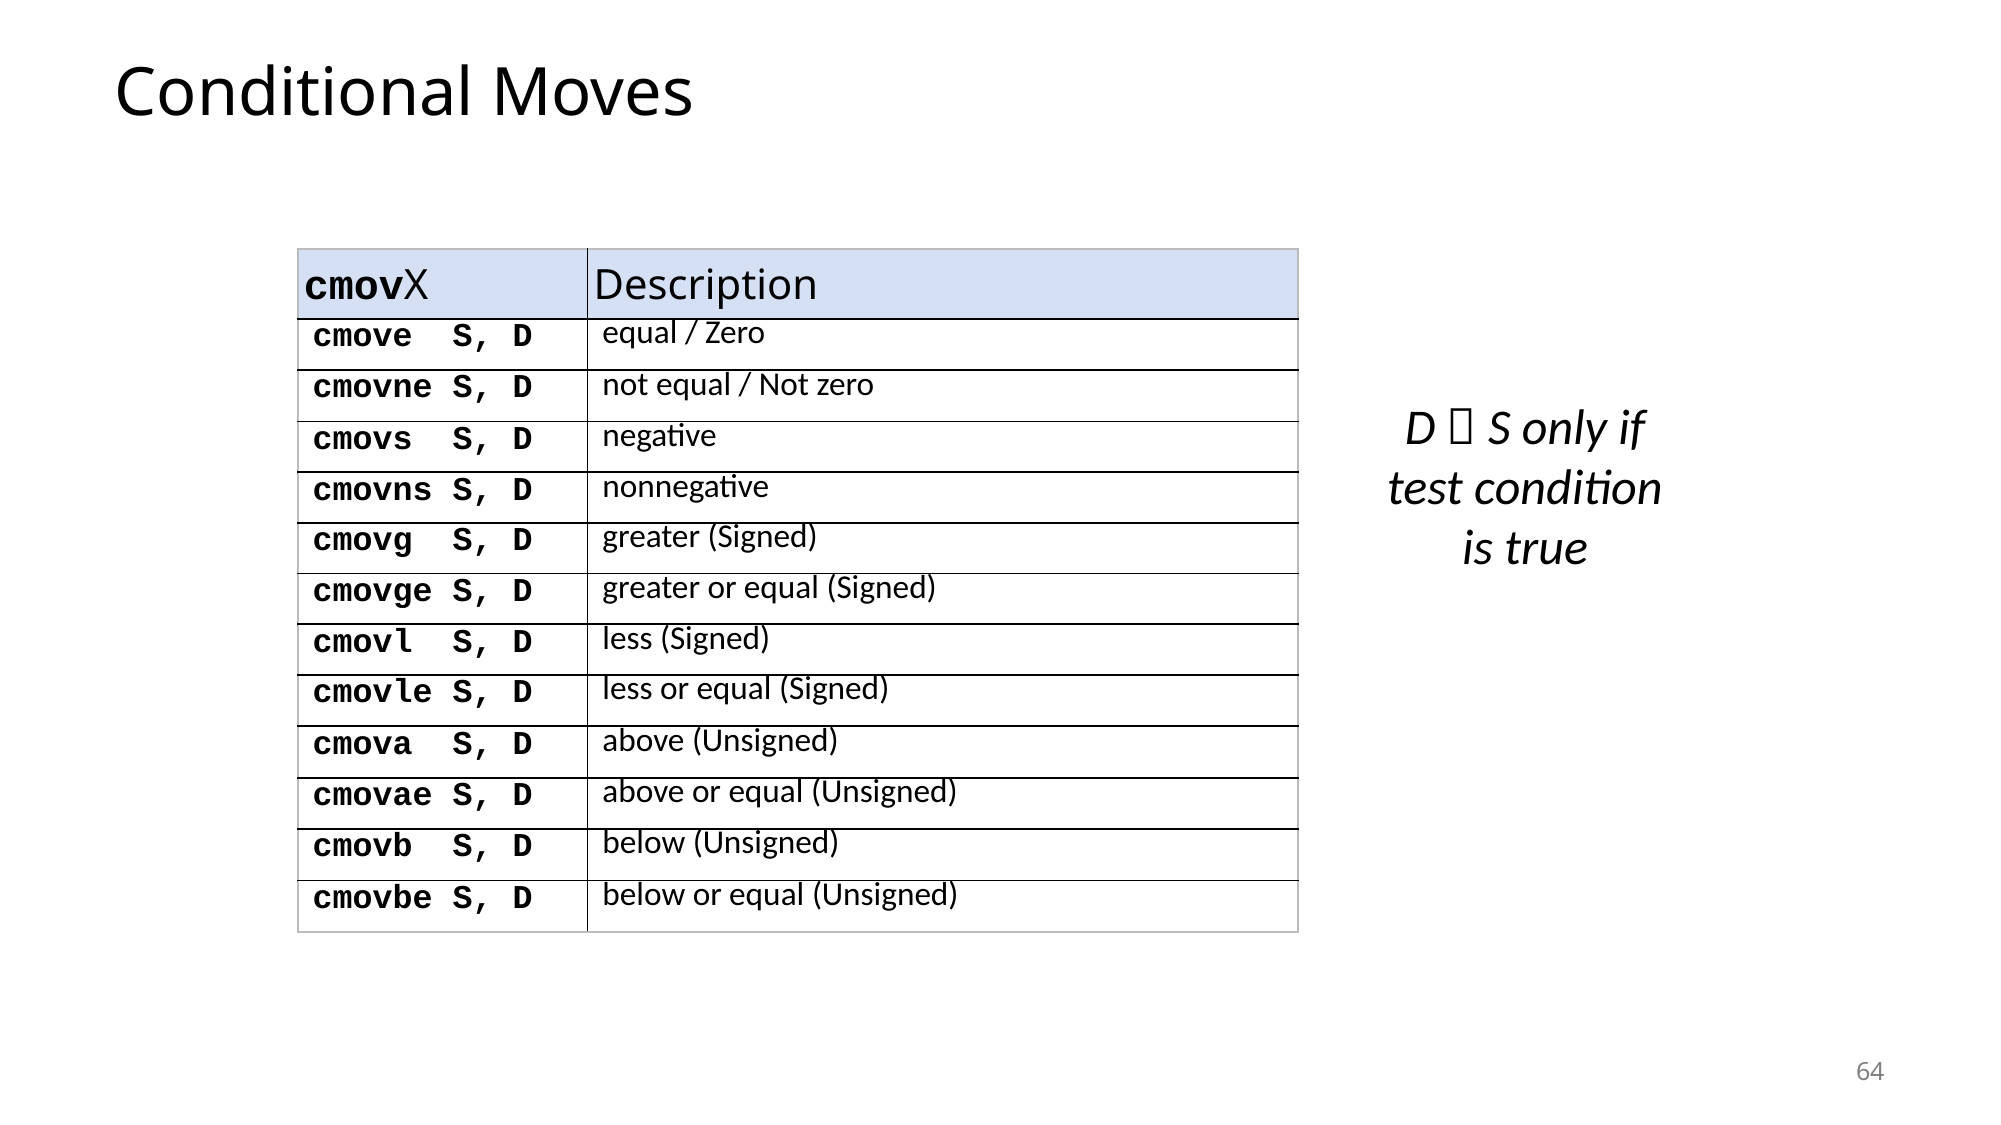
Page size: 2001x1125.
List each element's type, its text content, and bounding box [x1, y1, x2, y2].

table_cell below or equal (Unsigned) [588, 881, 1297, 931]
table_cell cmovns S, D [299, 473, 587, 522]
table_header Description [588, 250, 1297, 318]
table_cell greater (Signed) [588, 524, 1297, 573]
table_header cmovX [299, 250, 587, 318]
table_cell cmova S, D [299, 727, 587, 777]
title Conditional Moves [99, 37, 1900, 150]
table_cell cmovae S, D [299, 779, 587, 828]
table_cell cmovle S, D [299, 676, 587, 725]
table_cell equal / Zero [588, 320, 1297, 369]
slide_number 64 [1749, 1042, 1900, 1103]
table_cell not equal / Not zero [588, 371, 1297, 421]
table_cell cmovbe S, D [299, 881, 587, 931]
table_cell cmovl S, D [299, 625, 587, 674]
table_cell cmovne S, D [299, 371, 587, 421]
table_cell above (Unsigned) [588, 727, 1297, 777]
table_cell greater or equal (Signed) [588, 574, 1297, 623]
table_cell cmove S, D [299, 320, 587, 369]
table_cell cmovb S, D [299, 830, 587, 880]
text_box D  S only if test condition is true [1312, 386, 1738, 762]
table_cell less or equal (Signed) [588, 676, 1297, 725]
table_cell nonnegative [588, 473, 1297, 522]
table_cell cmovge S, D [299, 574, 587, 623]
table_cell cmovs S, D [299, 422, 587, 471]
table_cell negative [588, 422, 1297, 471]
table_cell above or equal (Unsigned) [588, 779, 1297, 828]
table_cell below (Unsigned) [588, 830, 1297, 880]
table_cell cmovg S, D [299, 524, 587, 573]
table_cell less (Signed) [588, 625, 1297, 674]
